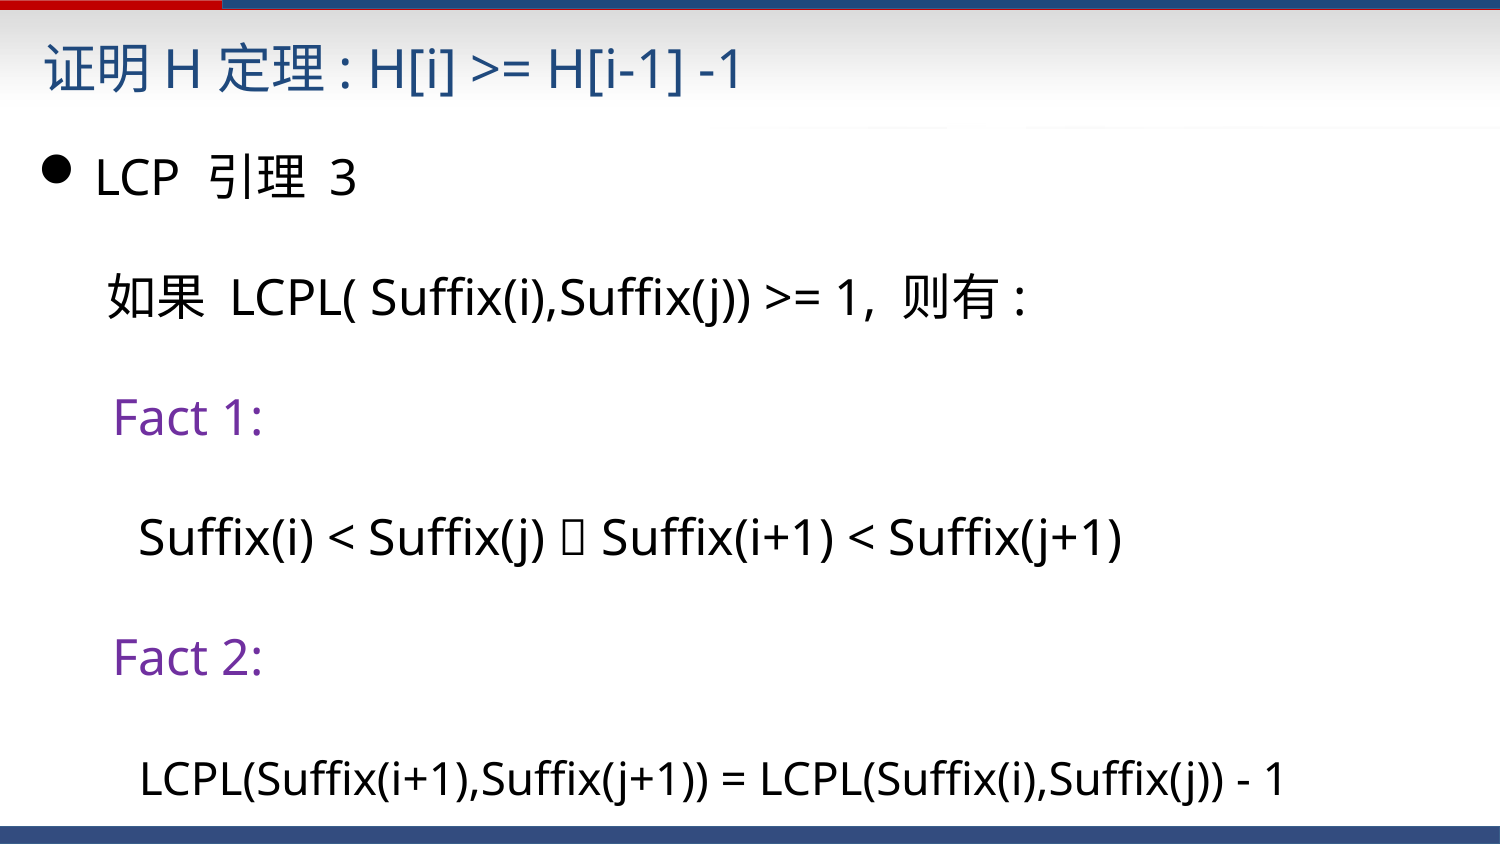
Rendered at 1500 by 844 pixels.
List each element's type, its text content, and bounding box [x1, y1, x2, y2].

picture [0, 10, 1500, 129]
text_box LCP 引理 3 如果 LCPL( Suffix(i),Suffix(j)) >= 1, 则有: Fact 1: Suffix(i) < Suffix(j)  Suffix(i+1) < Suffix(j+1) Fact 2: LCPL(Suffix(i+1),Suffix(j+1)) = LCPL(Suffix(i),Suffix(j)) - 1 [23, 138, 1500, 351]
text_box 证明H定理: H[i] >= H[i-1] -1 [27, 26, 1041, 168]
